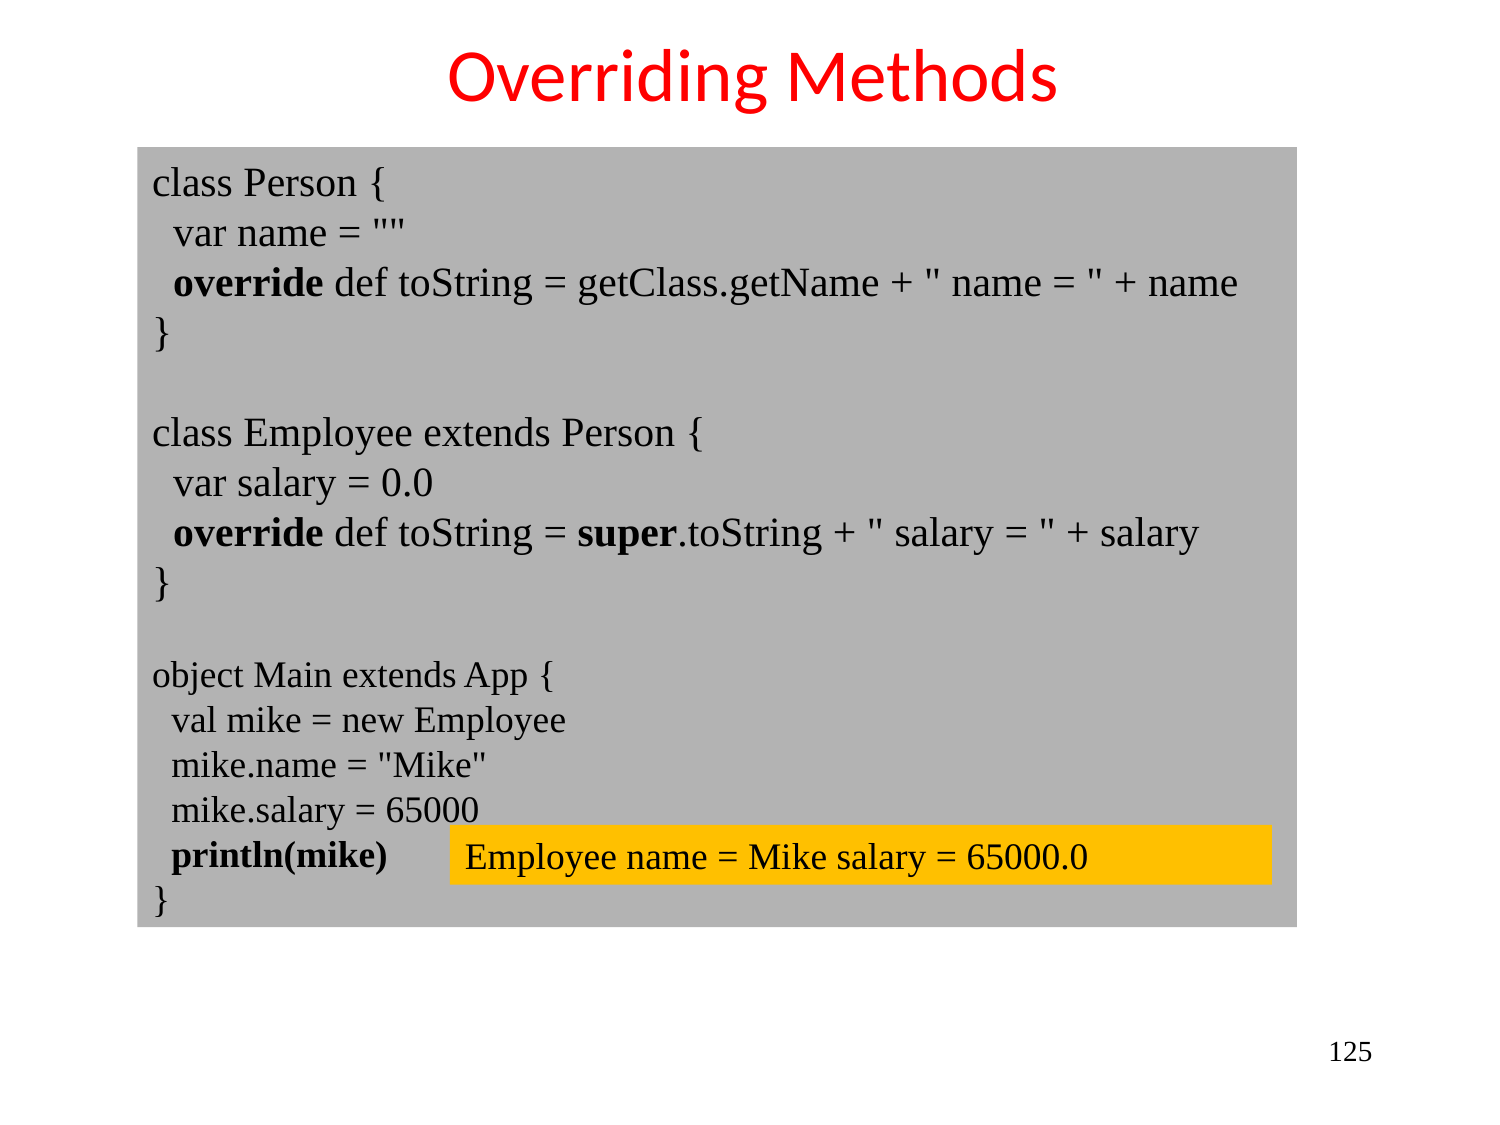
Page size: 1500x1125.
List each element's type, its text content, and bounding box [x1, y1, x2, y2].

title Overriding Methods [115, 24, 1391, 119]
text_box class Person { var name = "" override def toString = getClass.getName + " name = " + name } class Employee extends Person { var salary = 0.0 override def toString = super.toString + " salary = " + salary } object Main extends App { val mike = new Employee mike.name = "Mike" mike.salary = 65000 println(mike) } [137, 147, 1297, 928]
slide_number 125 [1074, 1024, 1388, 1101]
text_box Employee name = Mike salary = 65000.0 [449, 824, 1272, 885]
